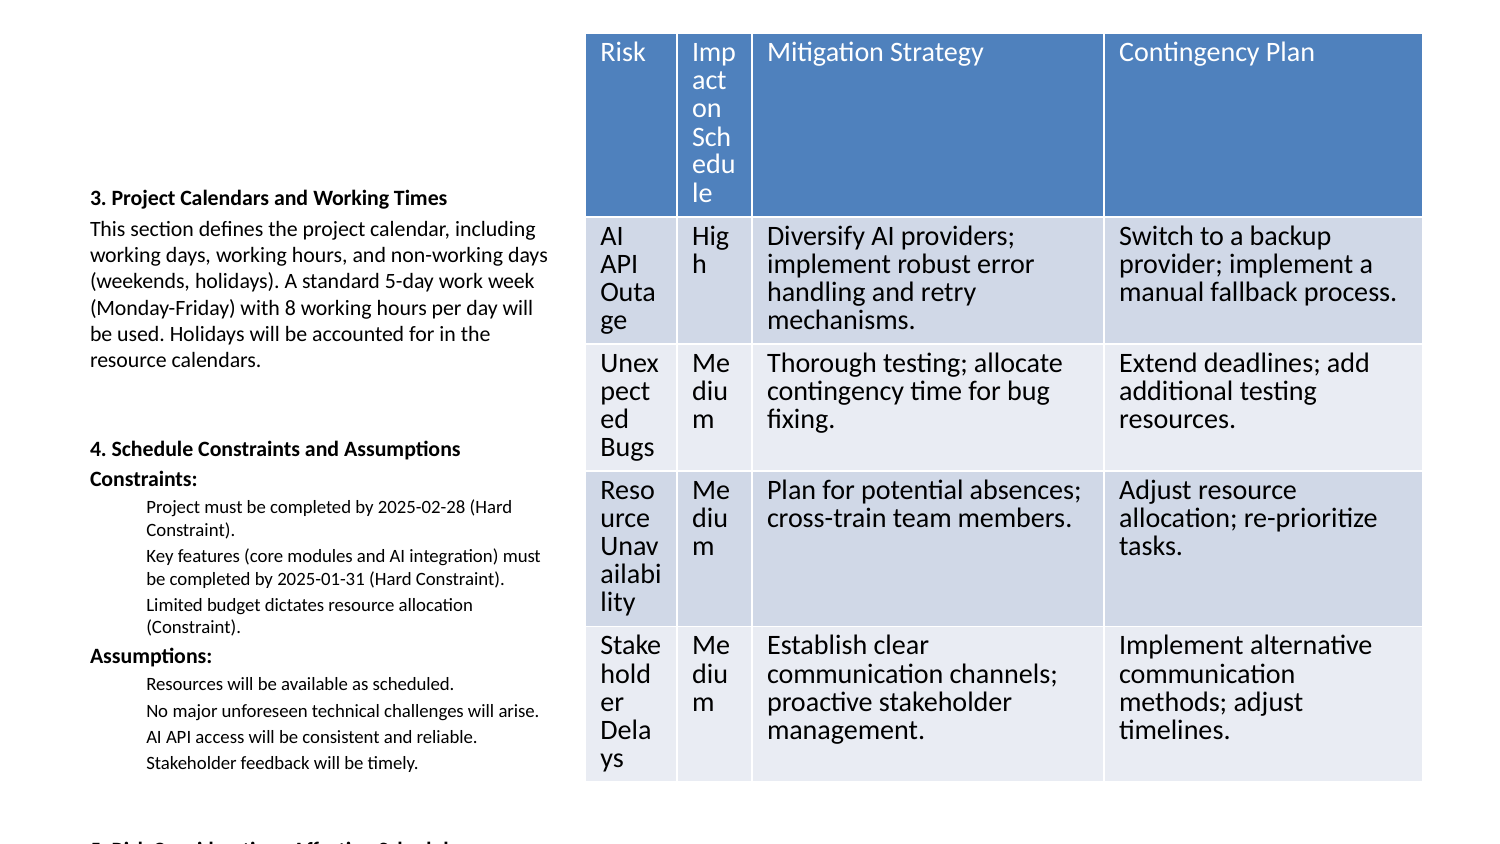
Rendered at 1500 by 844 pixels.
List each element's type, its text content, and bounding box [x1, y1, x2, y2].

table_cell AI API Outage [586, 218, 676, 343]
table_cell Adjust resource allocation; re-prioritize tasks. [1105, 472, 1422, 626]
table_cell Diversify AI providers; implement robust error handling and retry mechanisms. [753, 218, 1103, 343]
table_cell Medium [678, 627, 751, 781]
table_cell Medium [678, 345, 751, 470]
table_cell Thorough testing; allocate contingency time for bug fixing. [753, 345, 1103, 470]
table_header Mitigation Strategy [753, 34, 1103, 216]
table_cell Implement alternative communication methods; adjust timelines. [1105, 627, 1422, 781]
table_cell Establish clear communication channels; proactive stakeholder management. [753, 627, 1103, 781]
table_cell High [678, 218, 751, 343]
table_cell Unexpected Bugs [586, 345, 676, 470]
table_header Contingency Plan [1105, 34, 1422, 216]
table_cell Resource Unavailability [586, 472, 676, 626]
table_header Impact on Schedule [678, 34, 751, 216]
table_cell Medium [678, 472, 751, 626]
table_cell Switch to a backup provider; implement a manual fallback process. [1105, 218, 1422, 343]
table_cell Extend deadlines; add additional testing resources. [1105, 345, 1422, 470]
table_cell Plan for potential absences; cross-train team members. [753, 472, 1103, 626]
table_header Risk [586, 34, 676, 216]
table_cell Stakeholder Delays [586, 627, 676, 781]
list 3. Project Calendars and Working Times This section defines the project calendar, including working days, working hours, and non-working days (weekends, holidays). A standard 5-day work week (Monday-Friday) with 8 working hours per day will be used. Holidays will be accounted for in the resource calendars. 4. Schedule Constraints and Assumptions Constraints: Project must be completed by 2025-02-28 (Hard Constraint). Key features (core modules and AI integration) must be completed by 2025-01-31 (Hard Constraint). Limited budget dictates resource allocation (Constraint). Assumptions: Resources will be available as scheduled. No major unforeseen technical challenges will arise. AI API access will be consistent and reliable. Stakeholder feedback will be timely. 5. Risk Considerations Affecting Schedule [75, 176, 569, 754]
